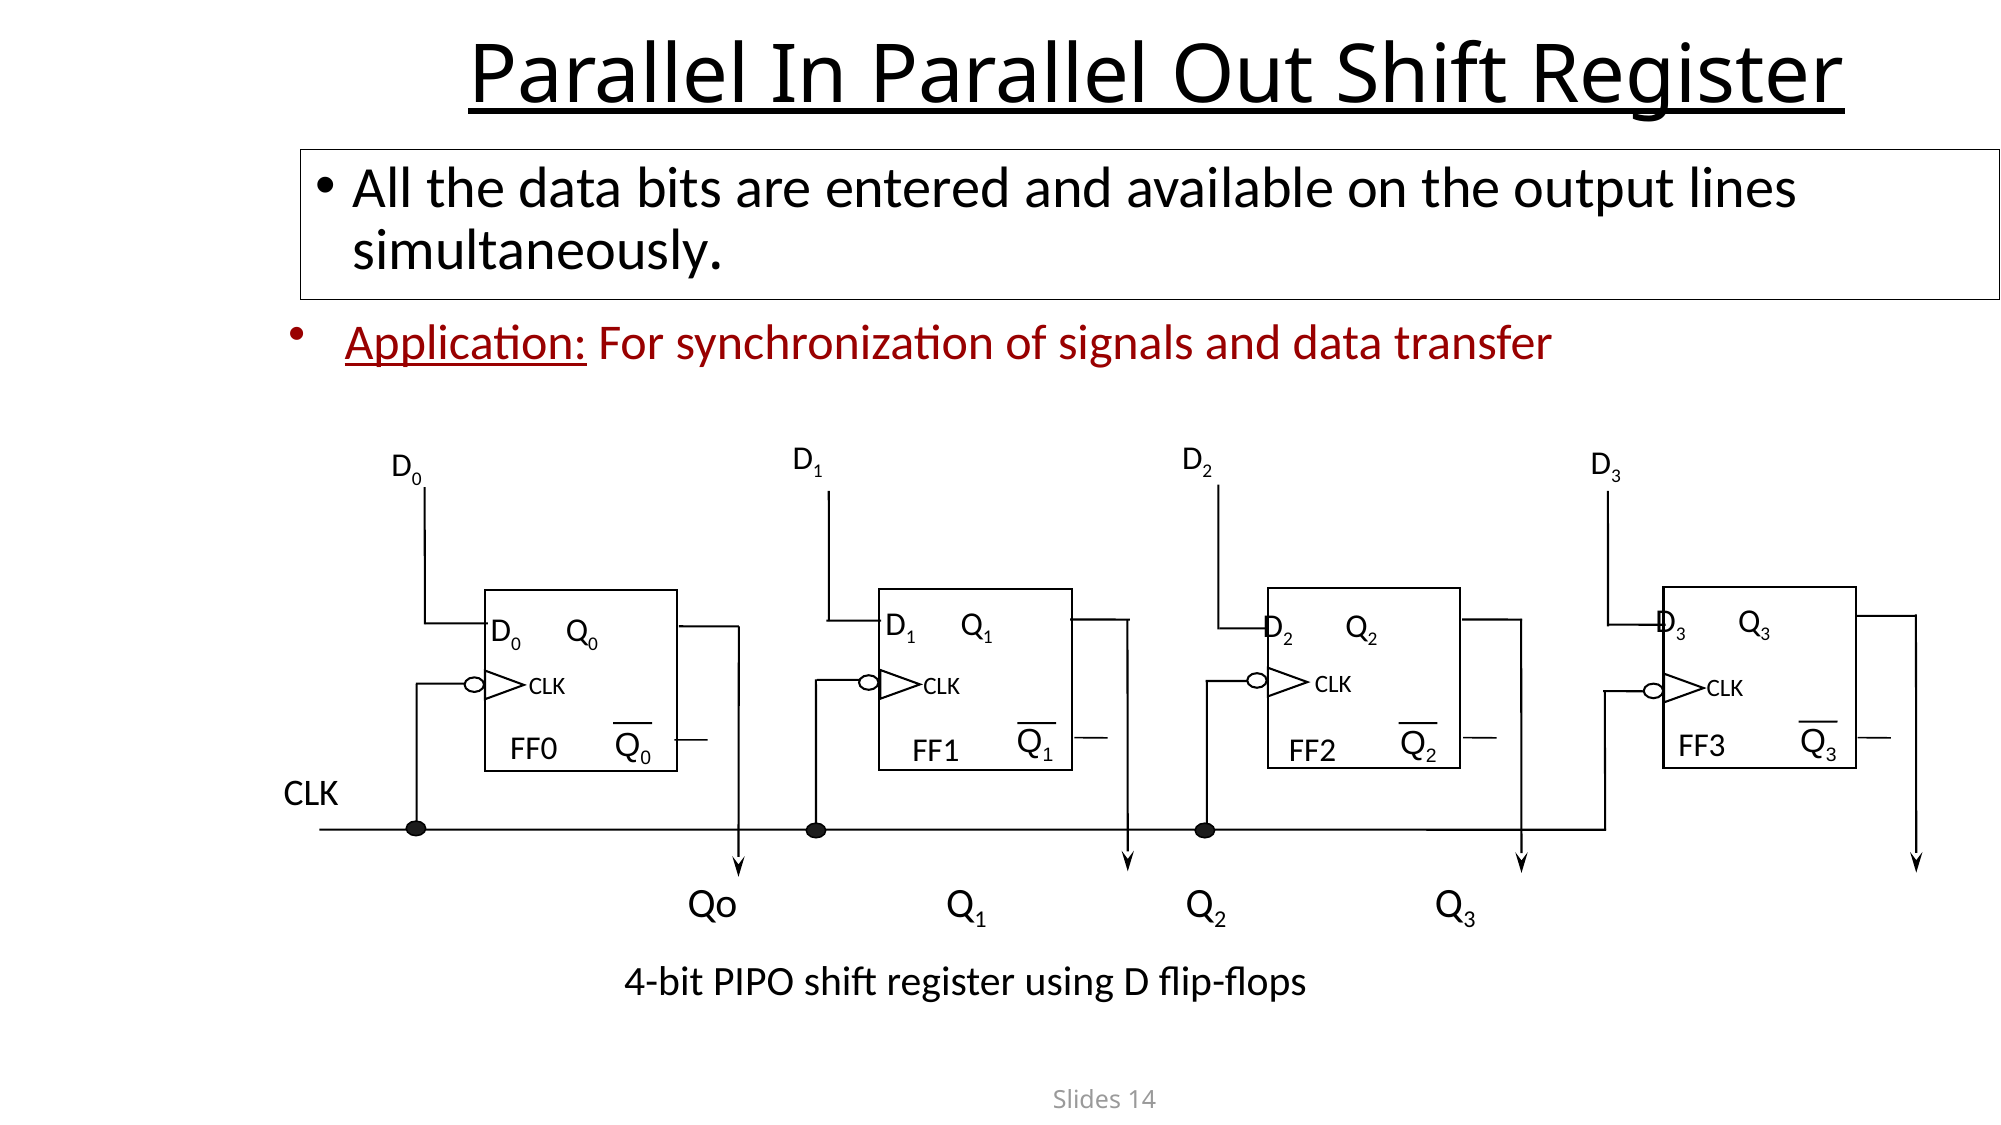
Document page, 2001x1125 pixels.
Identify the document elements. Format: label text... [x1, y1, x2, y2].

text_box [406, 821, 426, 836]
text_box Slides 14 [1017, 1046, 1192, 1125]
text_box D2 [1166, 436, 1228, 490]
text_box [1267, 710, 1460, 769]
text_box [806, 823, 826, 838]
text_box [485, 590, 677, 660]
text_box CLK [268, 760, 355, 821]
text_box [732, 856, 745, 868]
text_box [879, 710, 1072, 770]
text_box D0 [376, 436, 437, 497]
text_box Q1 [1001, 712, 1069, 773]
text_box [1515, 852, 1528, 873]
text_box Application: For synchronization of signals and data transfer [273, 308, 1889, 436]
text_box Q2 [1385, 713, 1452, 774]
text_box FF3 [1663, 715, 1741, 771]
text_box [1195, 823, 1215, 838]
text_box [1267, 587, 1460, 660]
text_box D2 Q2 [1235, 579, 1393, 657]
text_box [1910, 851, 1923, 873]
text_box D3 Q3 [1615, 574, 1879, 653]
text_box D1 Q1 [870, 594, 1008, 655]
text_box [1121, 850, 1134, 868]
text_box [879, 589, 1072, 660]
text_box FF2 [1273, 720, 1352, 776]
list All the data bits are entered and available on the output lines simultaneously. [300, 149, 2000, 300]
text_box D3 [1575, 436, 1637, 494]
text_box [485, 670, 513, 700]
text_box [1663, 653, 1857, 768]
title Parallel In Parallel Out Shift Register [313, 0, 2000, 149]
text_box [464, 677, 485, 692]
text_box 4-bit PIPO shift register using D flip-flops [608, 946, 1323, 1012]
text_box Qo Q1 Q2 Q3 [662, 868, 1491, 941]
text_box [485, 662, 513, 680]
text_box D0 Q0 [475, 600, 614, 662]
text_box Q3 [1785, 712, 1852, 773]
text_box [485, 690, 677, 771]
text_box FF0 [495, 719, 573, 775]
text_box FF1 [897, 720, 975, 776]
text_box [513, 660, 1759, 710]
text_box D1 [777, 436, 838, 490]
text_box Q0 [599, 715, 667, 776]
